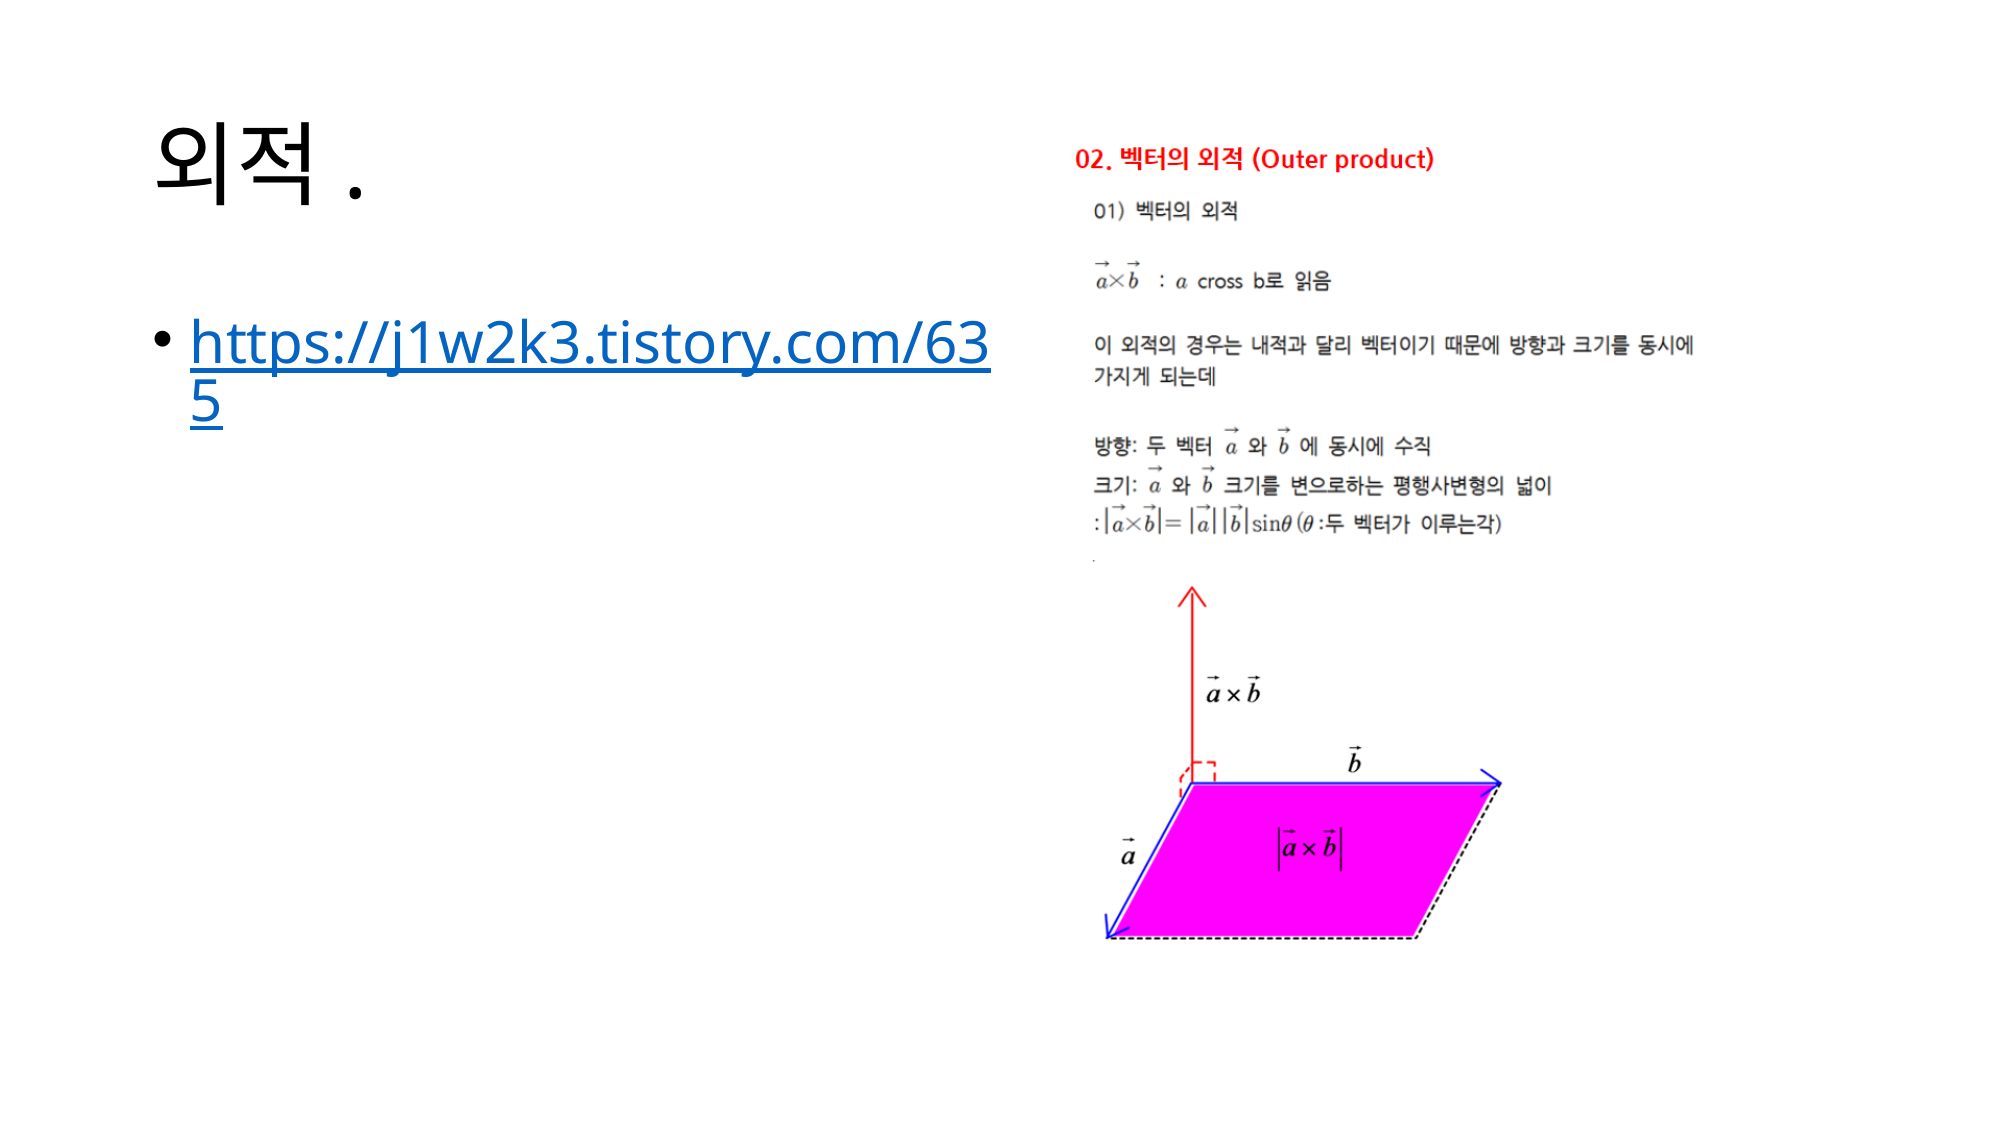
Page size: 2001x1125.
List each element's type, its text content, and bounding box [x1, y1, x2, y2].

list https://j1w2k3.tistory.com/635 [137, 299, 1022, 402]
picture [1069, 140, 1733, 964]
title 외적. [137, 59, 1863, 278]
